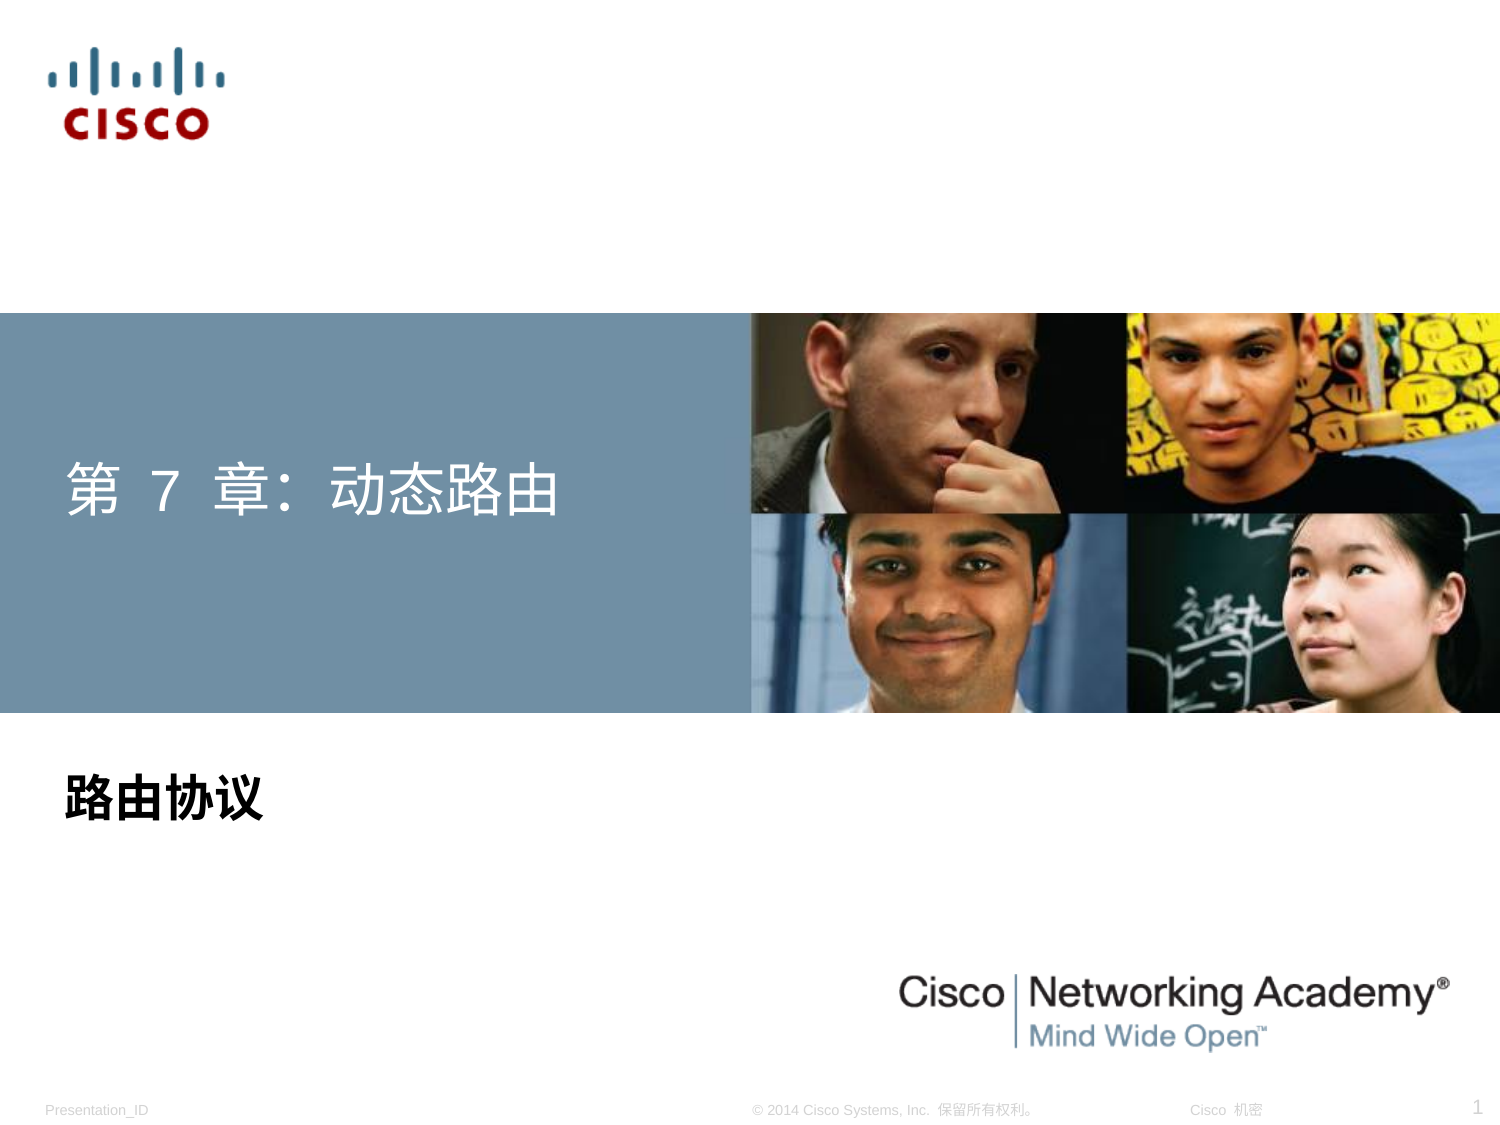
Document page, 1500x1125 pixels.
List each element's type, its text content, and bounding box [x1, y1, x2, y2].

picture [899, 974, 1450, 1053]
picture [40, 19, 233, 168]
subtitle 路由协议 [50, 766, 1165, 875]
picture [0, 313, 1500, 713]
title 第 7 章：动态路由 [50, 371, 684, 615]
